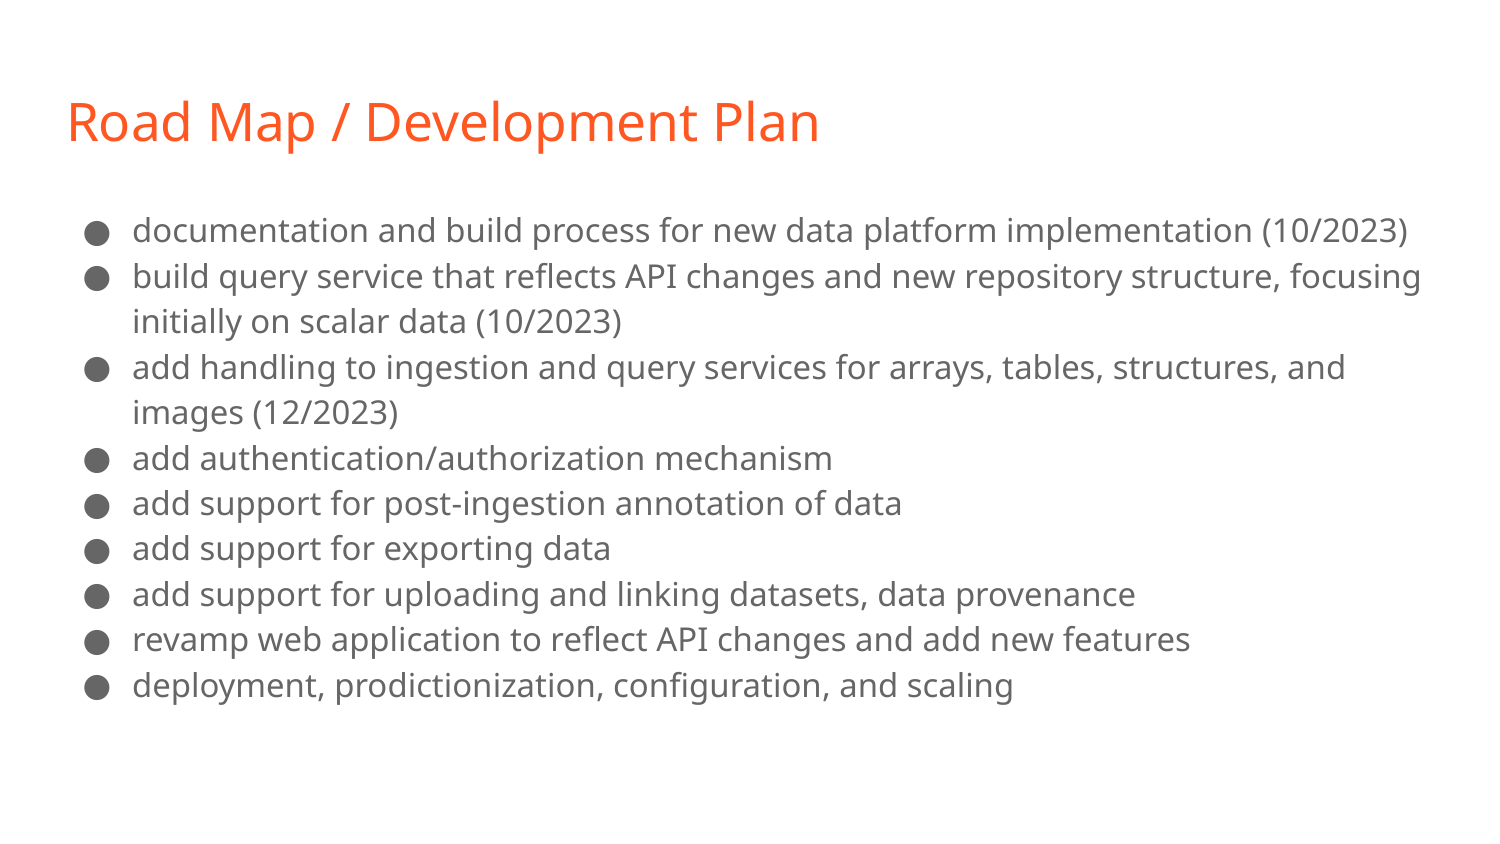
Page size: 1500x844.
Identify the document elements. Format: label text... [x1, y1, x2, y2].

title Road Map / Development Plan [51, 72, 1449, 167]
list documentation and build process for new data platform implementation (10/2023) build query service that reflects API changes and new repository structure, focusing initially on scalar data (10/2023) add handling to ingestion and query services for arrays, tables, structures, and images (12/2023) add authentication/authorization mechanism add support for post-ingestion annotation of data add support for exporting data add support for uploading and linking datasets, data provenance revamp web application to reflect API changes and add new features deployment, prodictionization, configuration, and scaling [51, 189, 1449, 750]
